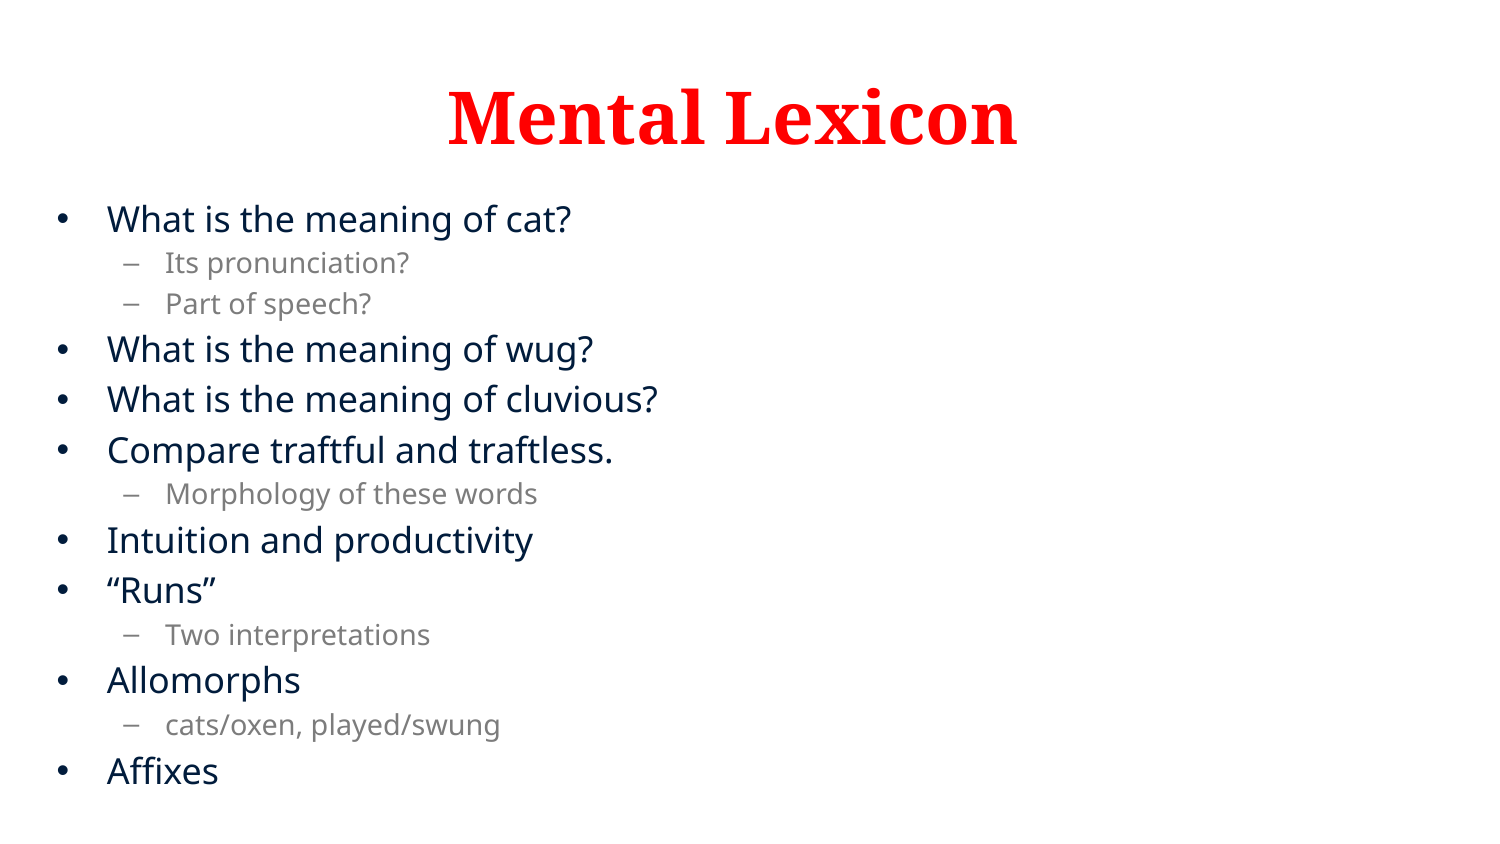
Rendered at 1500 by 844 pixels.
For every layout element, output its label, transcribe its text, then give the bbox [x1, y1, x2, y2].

title Mental Lexicon [41, 64, 1425, 180]
list What is the meaning of cat? Its pronunciation? Part of speech? What is the meaning of wug? What is the meaning of cluvious? Compare traftful and traftless. Morphology of these words Intuition and productivity “Runs” Two interpretations Allomorphs cats/oxen, played/swung Affixes [41, 188, 1474, 804]
